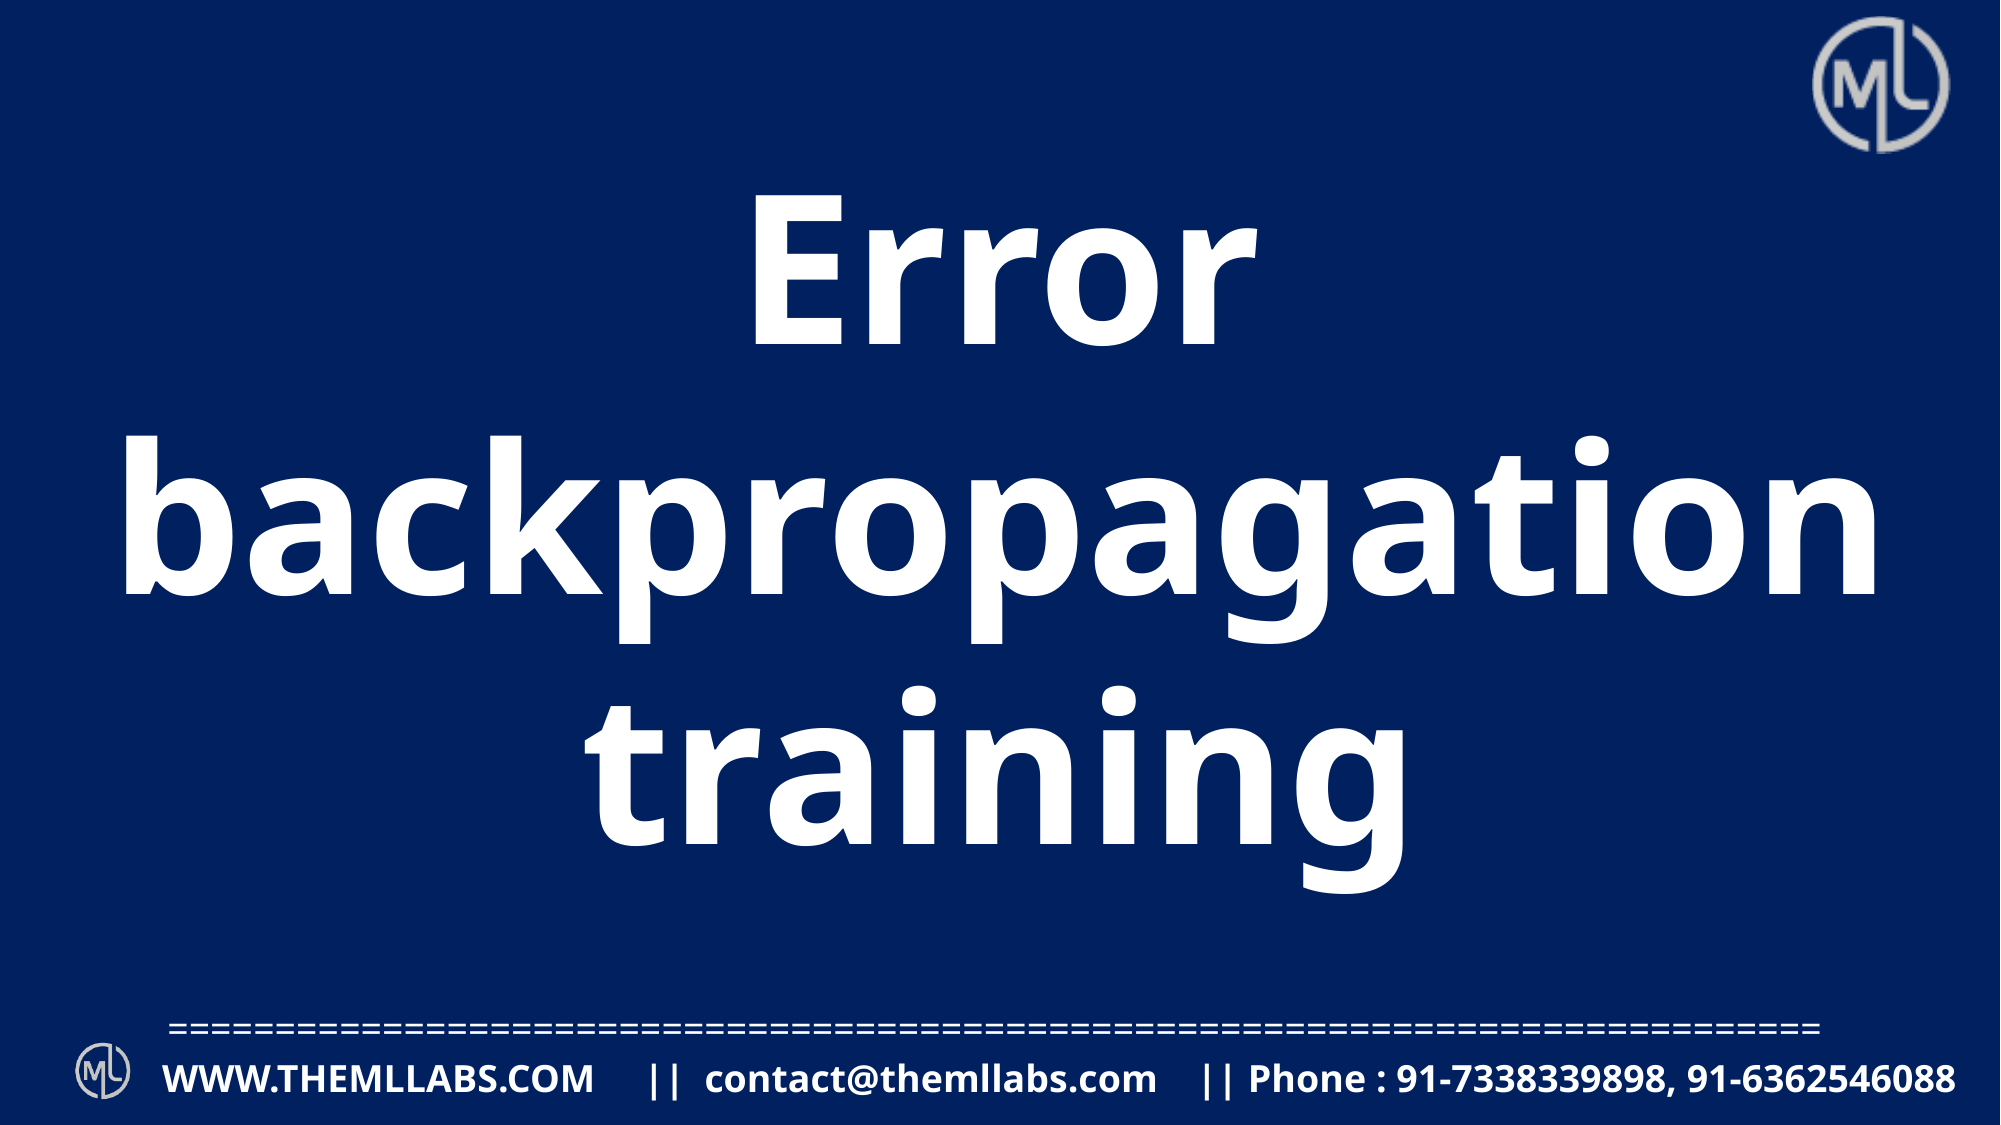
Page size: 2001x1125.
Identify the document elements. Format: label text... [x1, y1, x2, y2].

text_box WWW.THEMLLABS.COM || contact@themllabs.com || Phone : 91-7338339898, 91-6362546088 [147, 1047, 1974, 1108]
picture [72, 1040, 133, 1102]
text_box Error backpropagation training [0, 128, 2000, 894]
text_box ============================================================================= [0, 997, 2000, 1058]
picture [1812, 16, 1953, 154]
